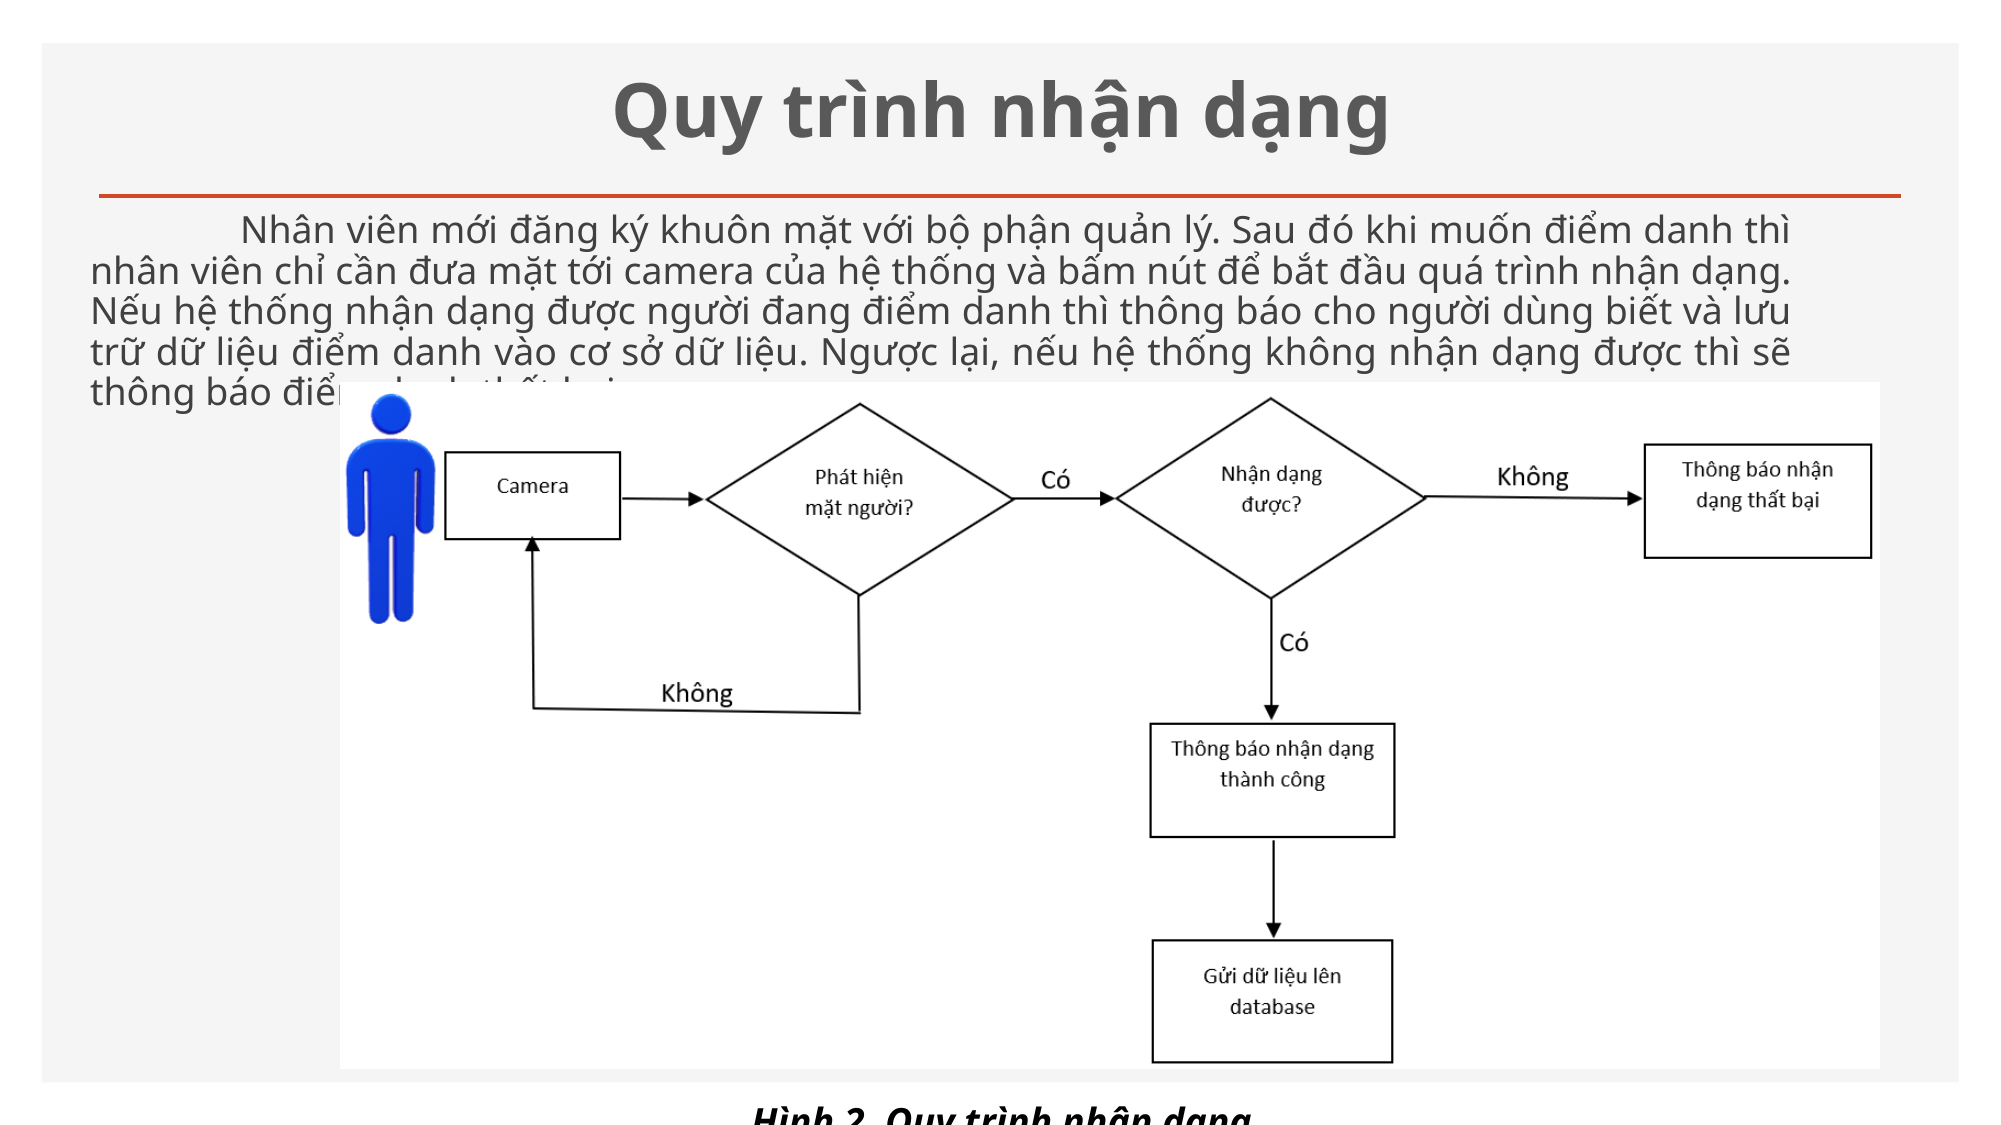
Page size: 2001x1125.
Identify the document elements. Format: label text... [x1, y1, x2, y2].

picture [340, 382, 1880, 1069]
text_box Hình 2. Quy trình nhận dạng [736, 1069, 1268, 1125]
list Nhân viên mới đăng ký khuôn mặt với bộ phận quản lý. Sau đó khi muốn điểm danh thì nhân viên chỉ cần đưa mặt tới camera của hệ thống và bấm nút để bắt đầu quá trình nhận dạng. Nếu hệ thống nhận dạng được người đang điểm danh thì thông báo cho người dùng biết và lưu trữ dữ liệu điểm danh vào cơ sở dữ liệu. Ngược lại, nếu hệ thống không nhận dạng được thì sẽ thông báo điểm danh thất bại. [0, 203, 1807, 857]
title Quy trình nhận dạng [85, 56, 1919, 162]
